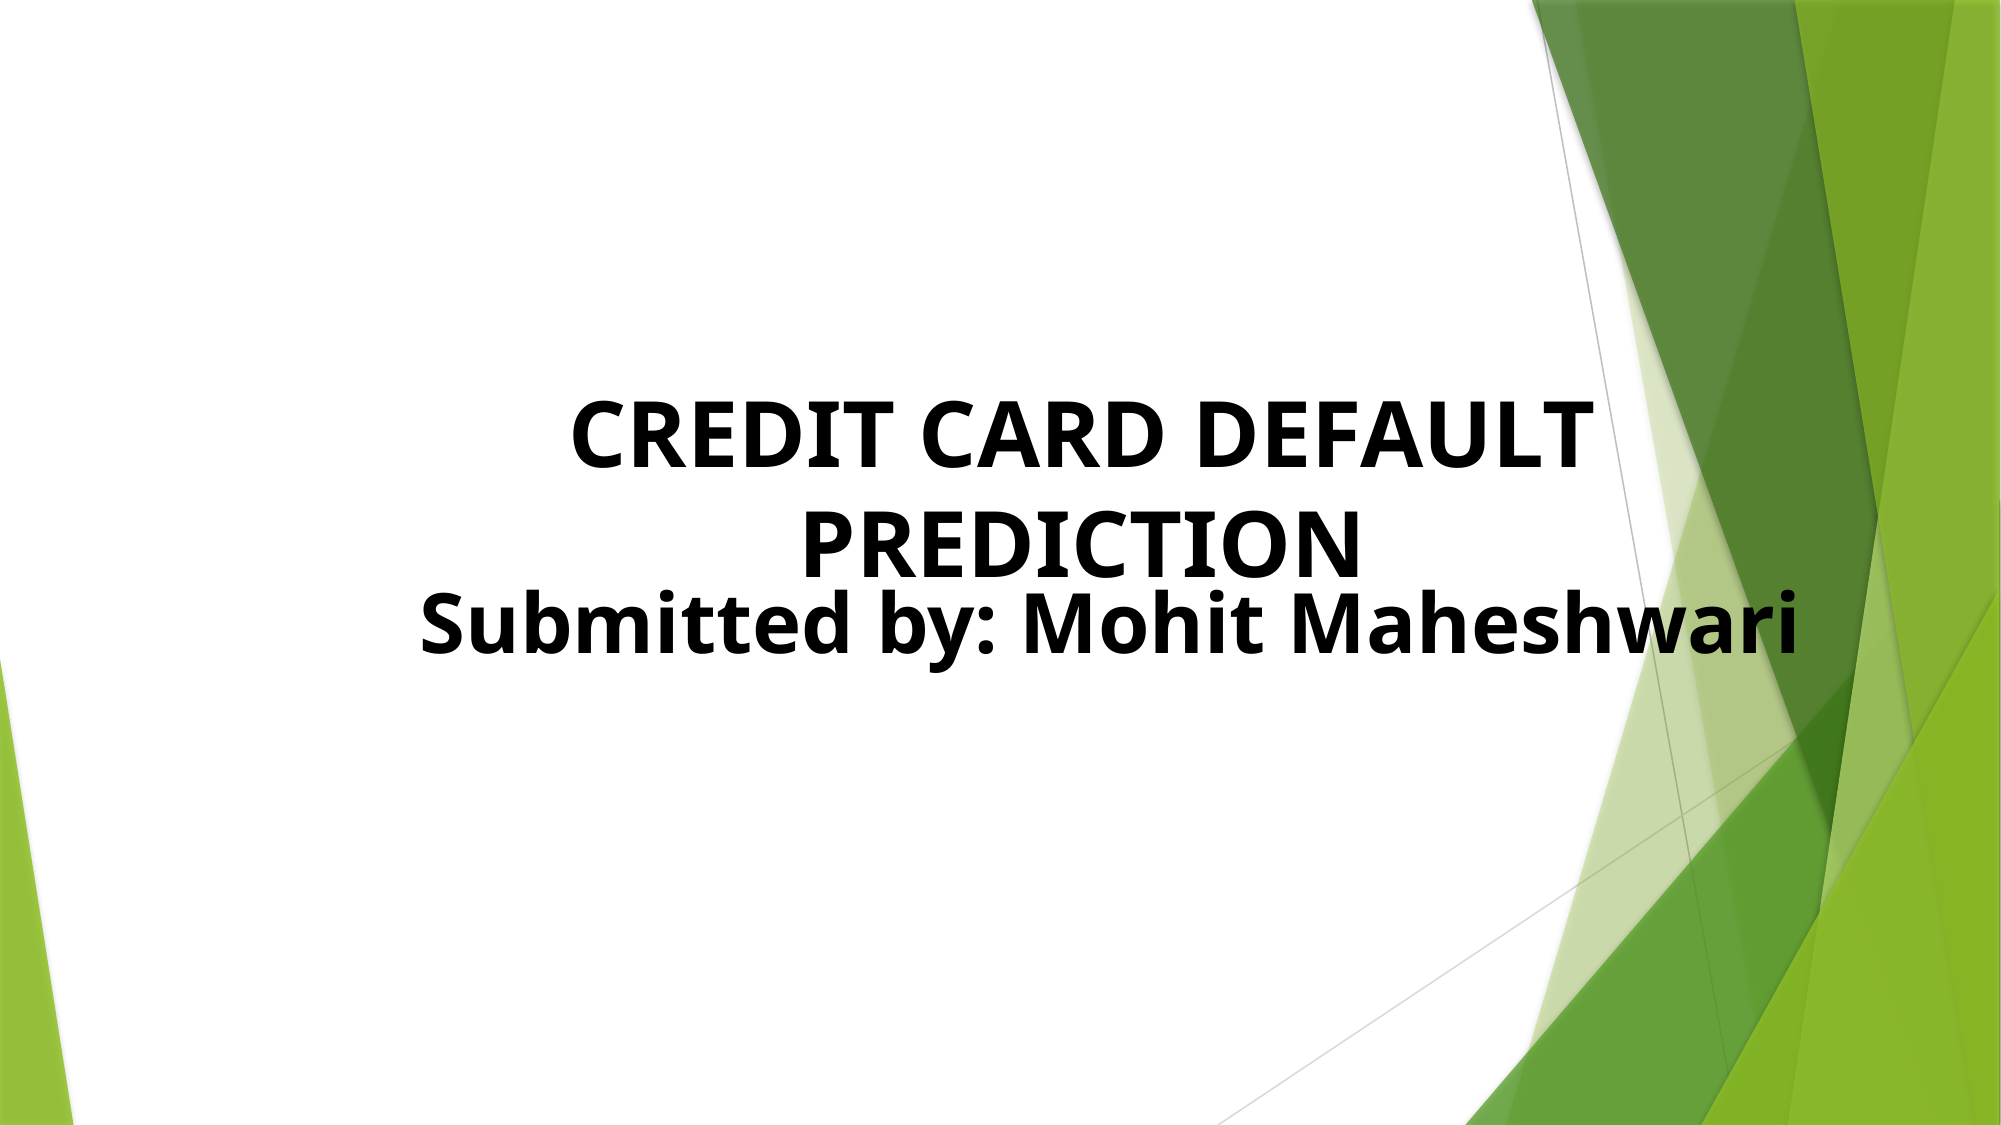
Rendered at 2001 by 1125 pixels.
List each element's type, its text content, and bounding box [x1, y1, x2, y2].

text_box Submitted by: Mohit Maheshwari [395, 604, 1827, 678]
text_box CREDIT CARD DEFAULT PREDICTION [315, 368, 1850, 604]
